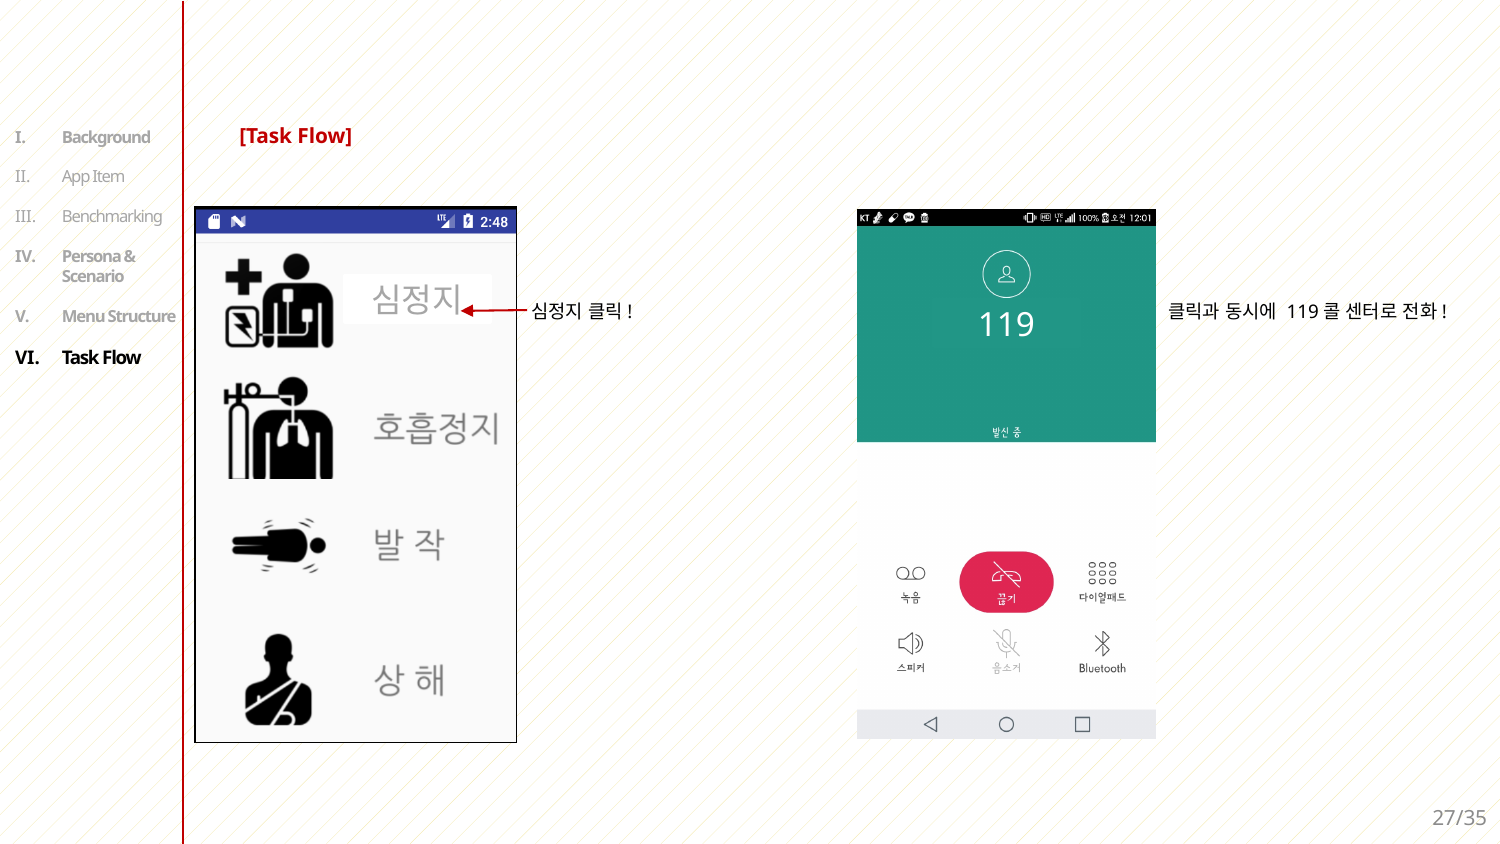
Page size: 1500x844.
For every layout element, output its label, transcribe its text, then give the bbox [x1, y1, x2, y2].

text_box 심정지 클릭! [525, 291, 849, 330]
picture [193, 205, 518, 744]
text_box [Task Flow] [224, 114, 697, 155]
text_box Background App Item Benchmarking Persona & Scenario Menu Structure Task Flow [0, 118, 176, 586]
text_box 클릭과 동시에 119콜 센터로 전화! [1161, 291, 1486, 330]
slide_number 26/35 [1152, 796, 1500, 842]
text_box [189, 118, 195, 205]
picture [856, 208, 1156, 740]
